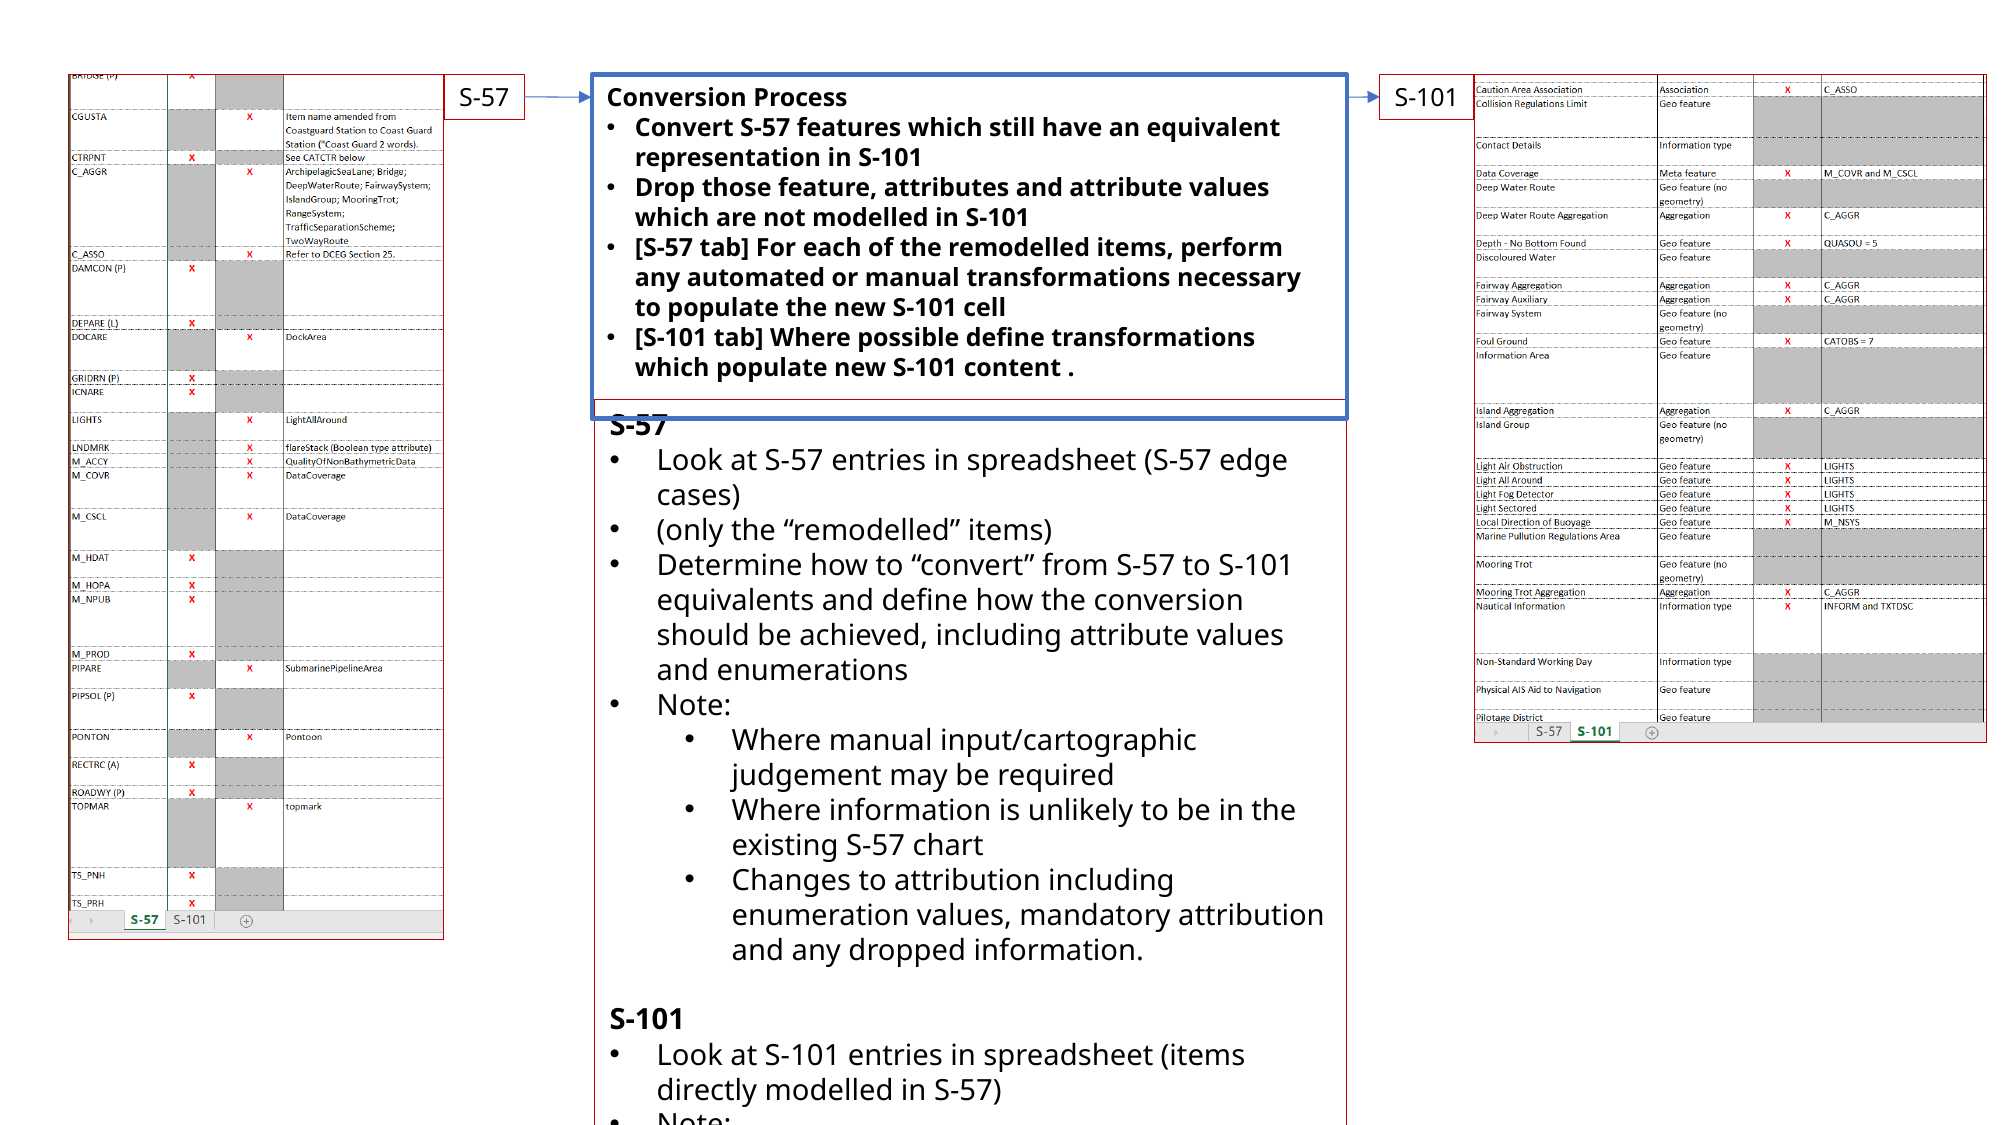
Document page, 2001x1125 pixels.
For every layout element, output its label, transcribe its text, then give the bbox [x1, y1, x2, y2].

text_box S-57 Look at S-57 entries in spreadsheet (S-57 edge cases) (only the “remodelled” items) Determine how to “convert” from S-57 to S-101 equivalents and define how the conversion should be achieved, including attribute values and enumerations Note: Where manual input/cartographic judgement may be required Where information is unlikely to be in the existing S-57 chart Changes to attribution including enumeration values, mandatory attribution and any dropped information. S-101 Look at S-101 entries in spreadsheet (items directly modelled in S-57) Note: Determine how they can be defined from S-57 and if data already exists in S-57/UOC Where manual input may be required to fully define [594, 419, 1347, 1125]
picture [1474, 74, 1987, 743]
text_box Conversion Process Convert S-57 features which still have an equivalent representation in S-101 Drop those feature, attributes and attribute values which are not modelled in S-101 [S-57 tab] For each of the remodelled items, perform any automated or manual transformations necessary to populate the new S-101 cell [S-101 tab] Where possible define transformations which populate new S-101 content . [591, 74, 1347, 419]
text_box S-57 [444, 74, 525, 120]
picture [68, 74, 444, 940]
text_box S-101 [1379, 74, 1474, 120]
